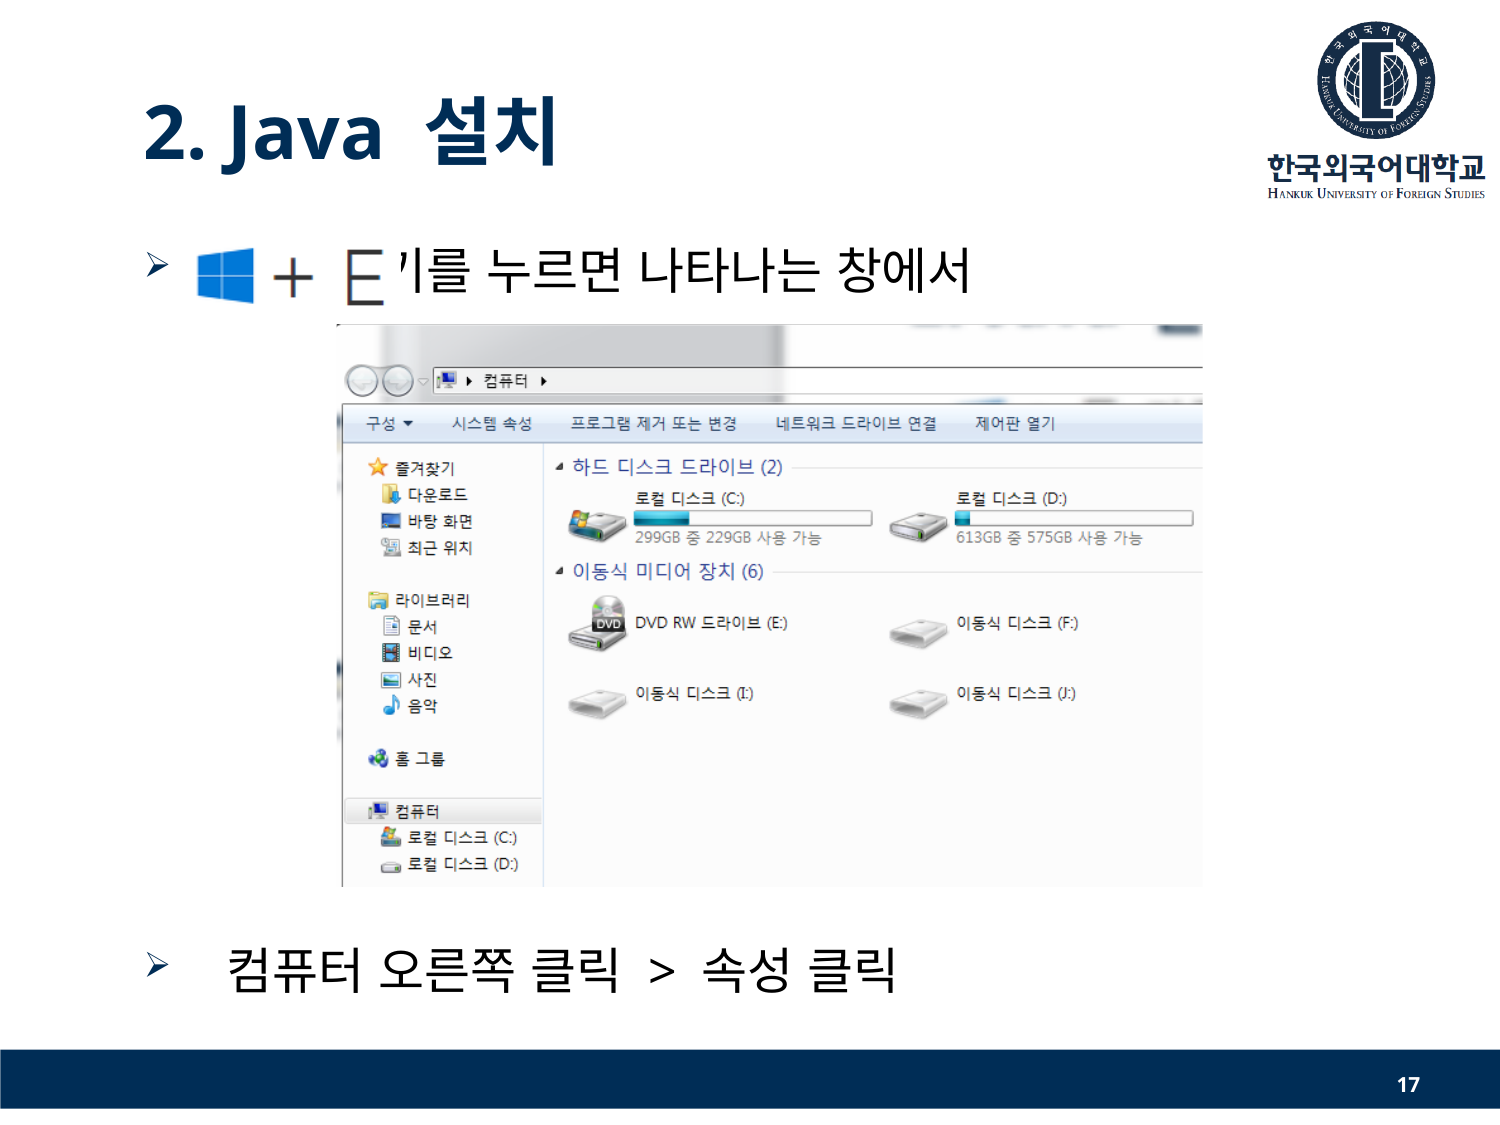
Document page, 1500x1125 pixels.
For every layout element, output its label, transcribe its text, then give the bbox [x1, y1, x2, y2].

list 키를 누르면 나타나는 창에서 컴퓨터 오른쪽 클릭 > 속성 클릭 [128, 231, 1471, 1024]
picture [1244, 0, 1500, 208]
slide_number 17 [1356, 1064, 1436, 1107]
title 2. Java 설치 [128, 20, 1301, 183]
picture [182, 231, 1203, 887]
